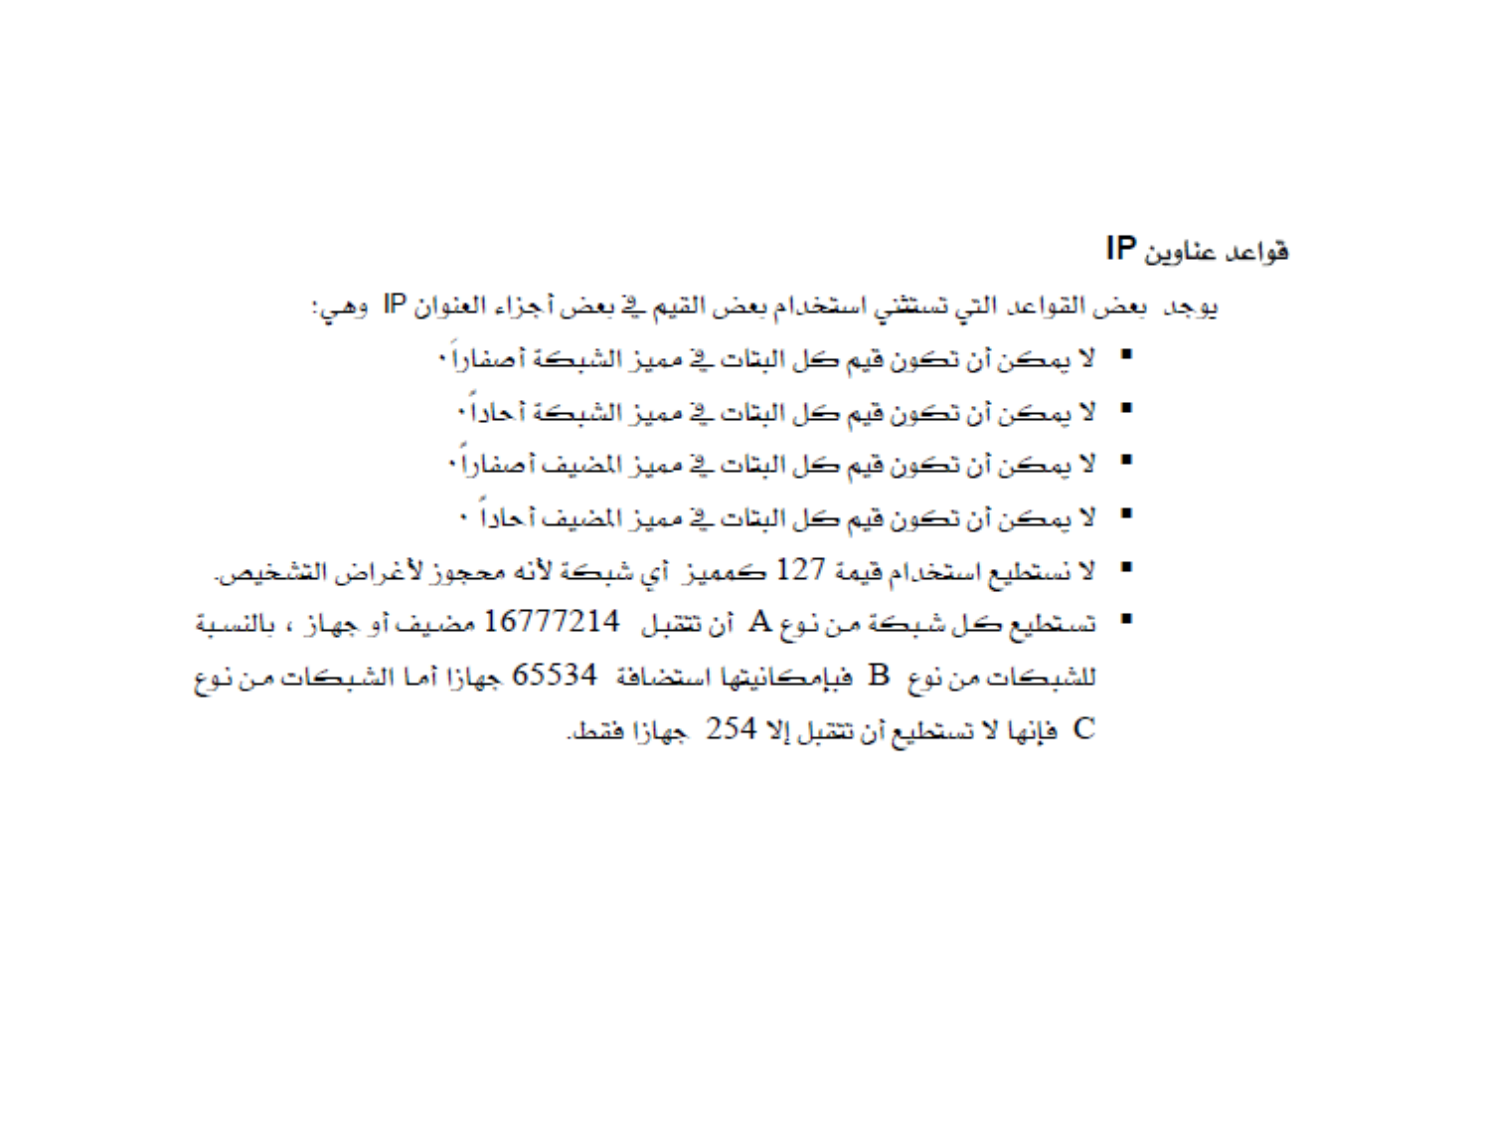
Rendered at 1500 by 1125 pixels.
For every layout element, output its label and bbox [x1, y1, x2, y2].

picture [159, 207, 1320, 793]
